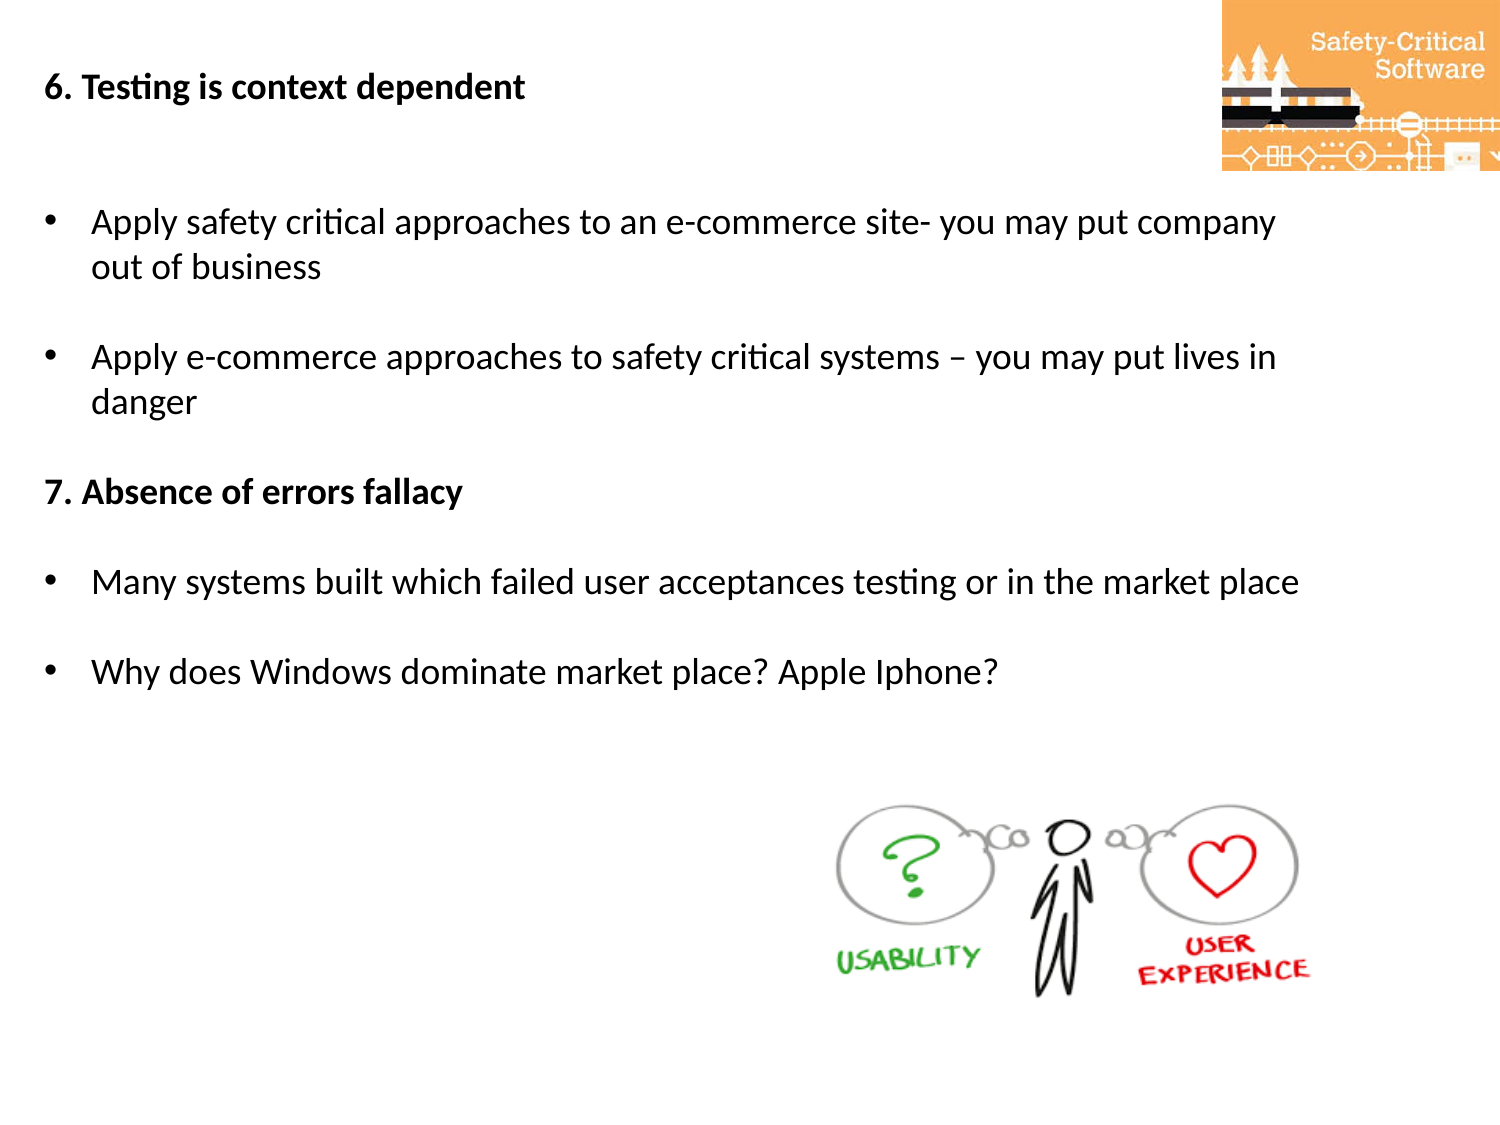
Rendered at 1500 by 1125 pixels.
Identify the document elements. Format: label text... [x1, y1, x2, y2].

picture [785, 798, 1363, 1012]
picture [1222, 0, 1500, 171]
text_box 6. Testing is context dependent Apply safety critical approaches to an e-commerce site- you may put company out of business Apply e-commerce approaches to safety critical systems – you may put lives in danger 7. Absence of errors fallacy Many systems built which failed user acceptances testing or in the market place Why does Windows dominate market place? Apple Iphone? [29, 54, 1317, 700]
